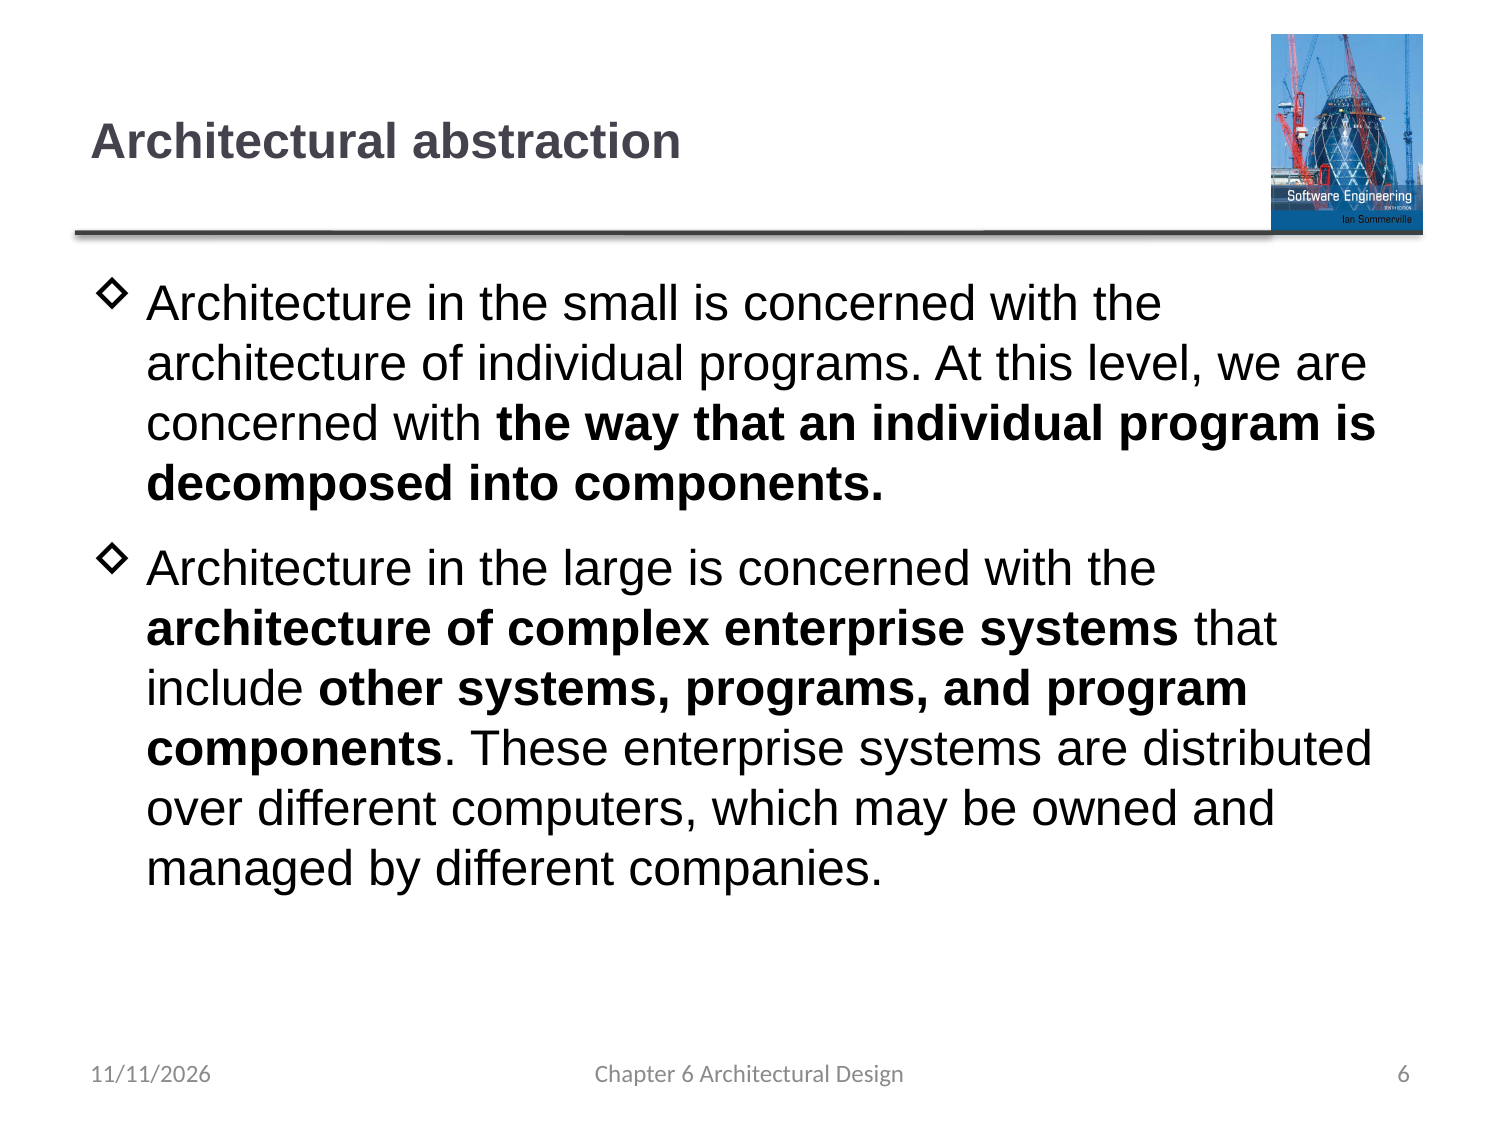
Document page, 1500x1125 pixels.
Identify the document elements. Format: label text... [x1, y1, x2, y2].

title Architectural abstraction [74, 44, 1272, 233]
footer Chapter 6 Architectural Design [512, 1042, 988, 1103]
list Architecture in the small is concerned with the architecture of individual programs. At this level, we are concerned with the way that an individual program is decomposed into components. Architecture in the large is concerned with the architecture of complex enterprise systems that include other systems, programs, and program components. These enterprise systems are distributed over different computers, which may be owned and managed by different companies. [75, 262, 1425, 1005]
slide_number 6 [1074, 1042, 1425, 1103]
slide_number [75, 1042, 425, 1103]
picture [1271, 34, 1423, 230]
